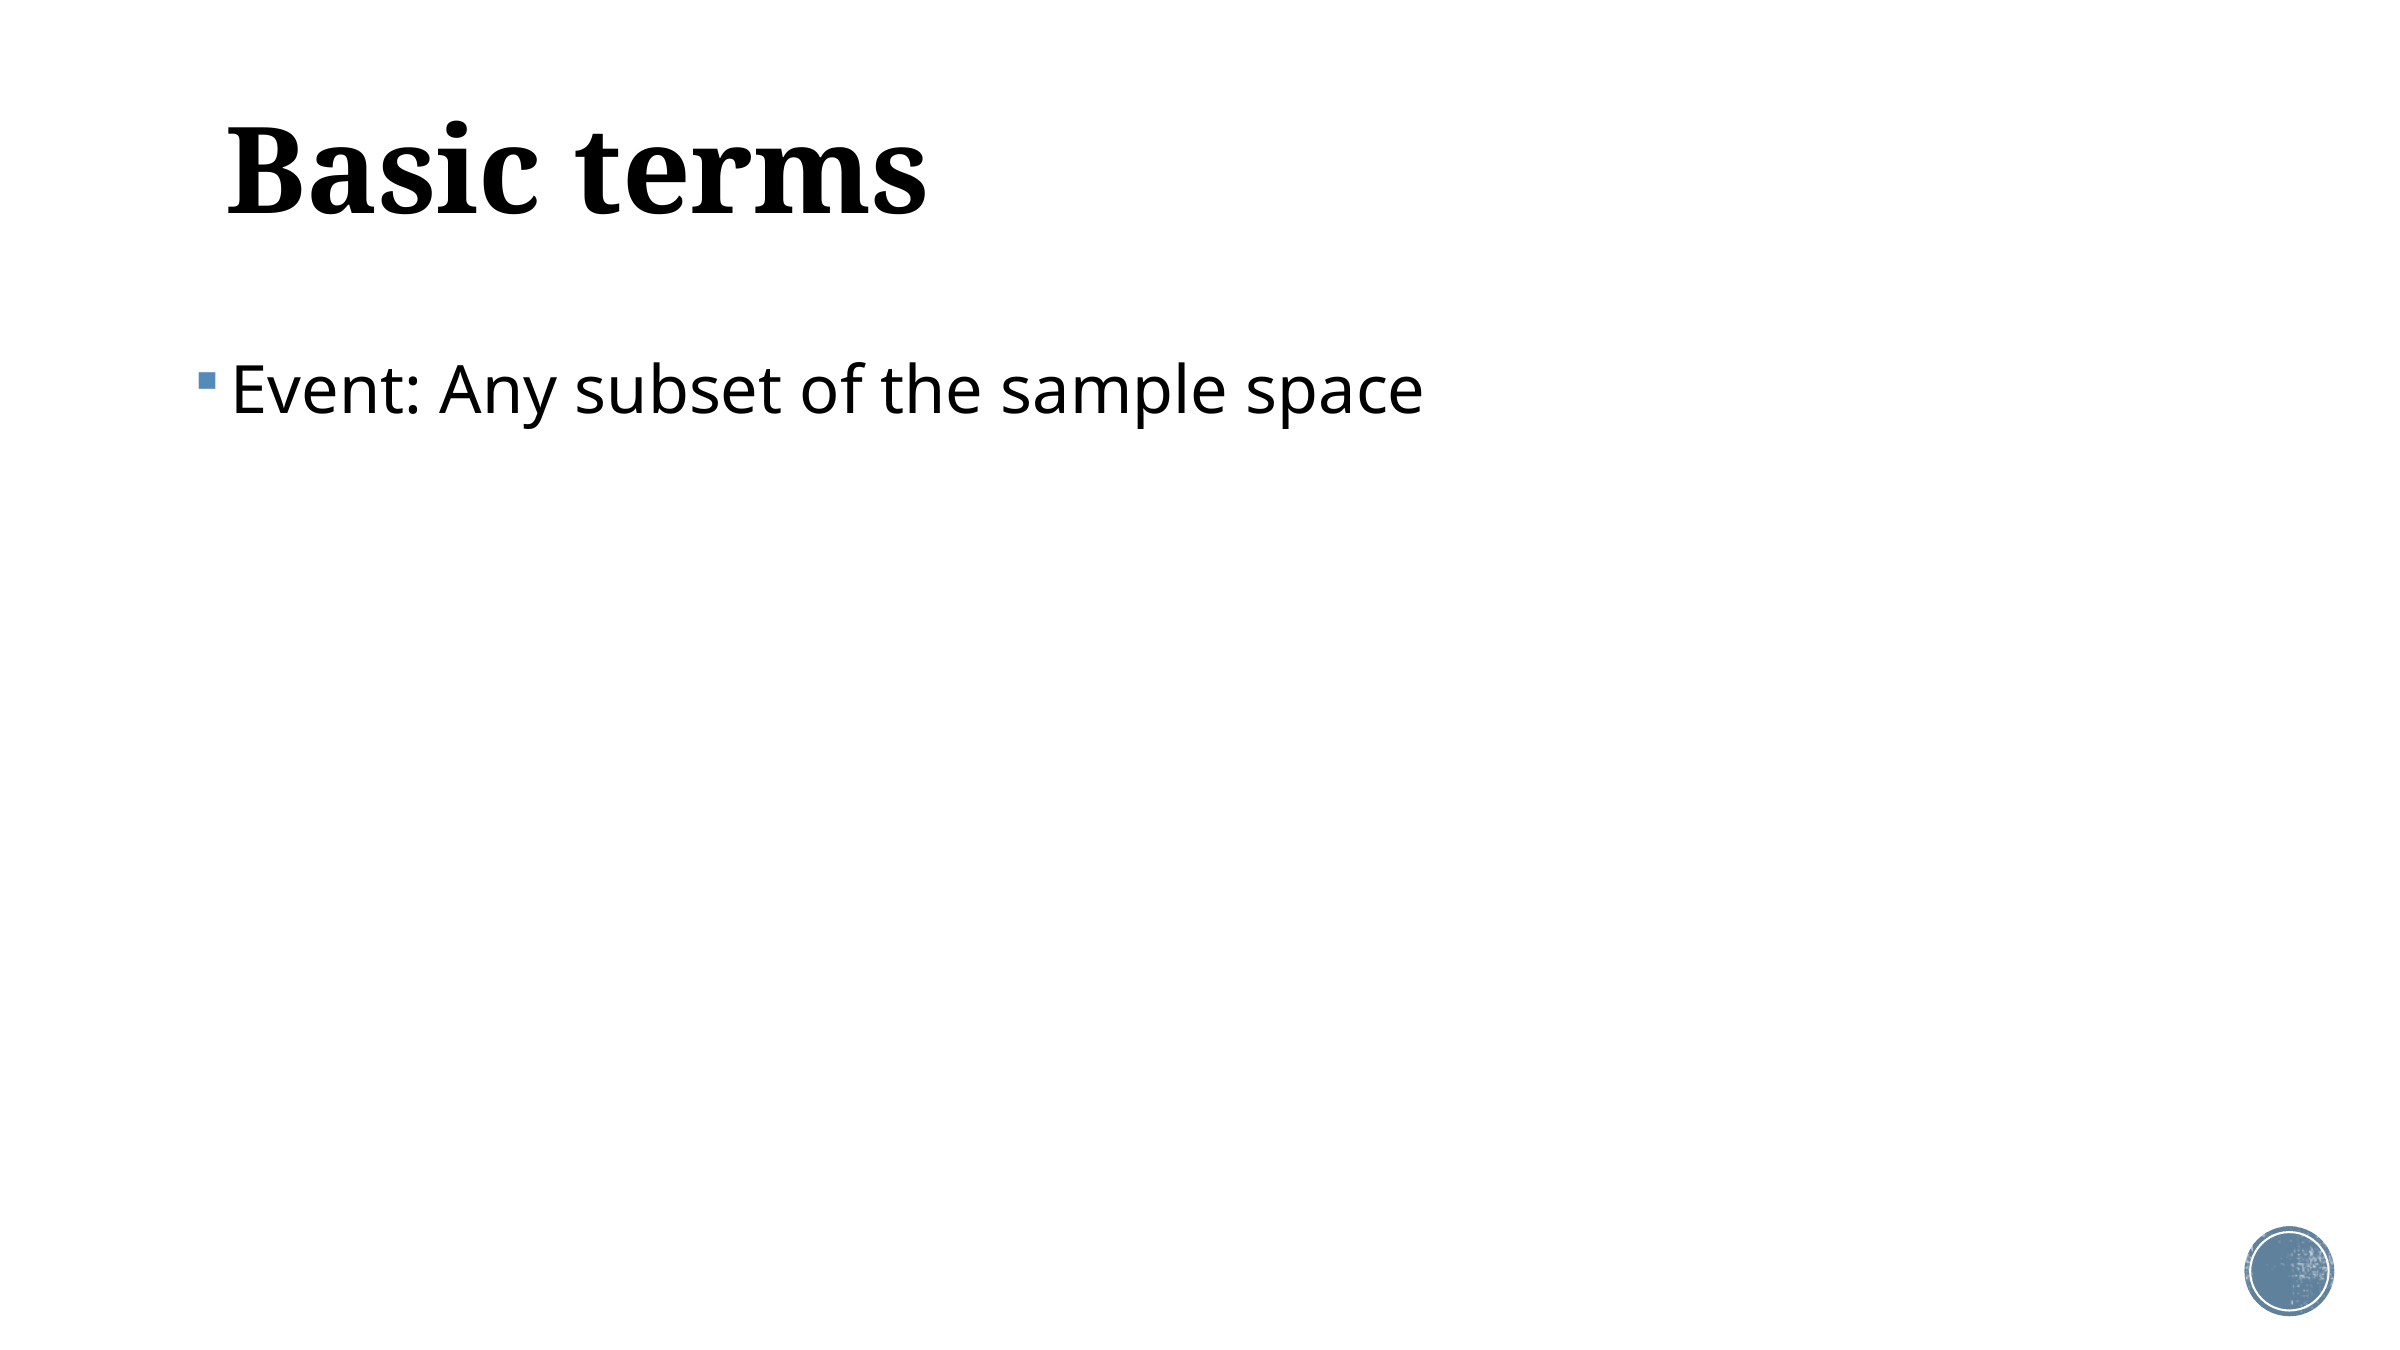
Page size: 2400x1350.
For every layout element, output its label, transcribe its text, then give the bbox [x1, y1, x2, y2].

list Event: Any subset of the sample space [179, 348, 2220, 1168]
title Basic terms [210, 16, 2191, 333]
